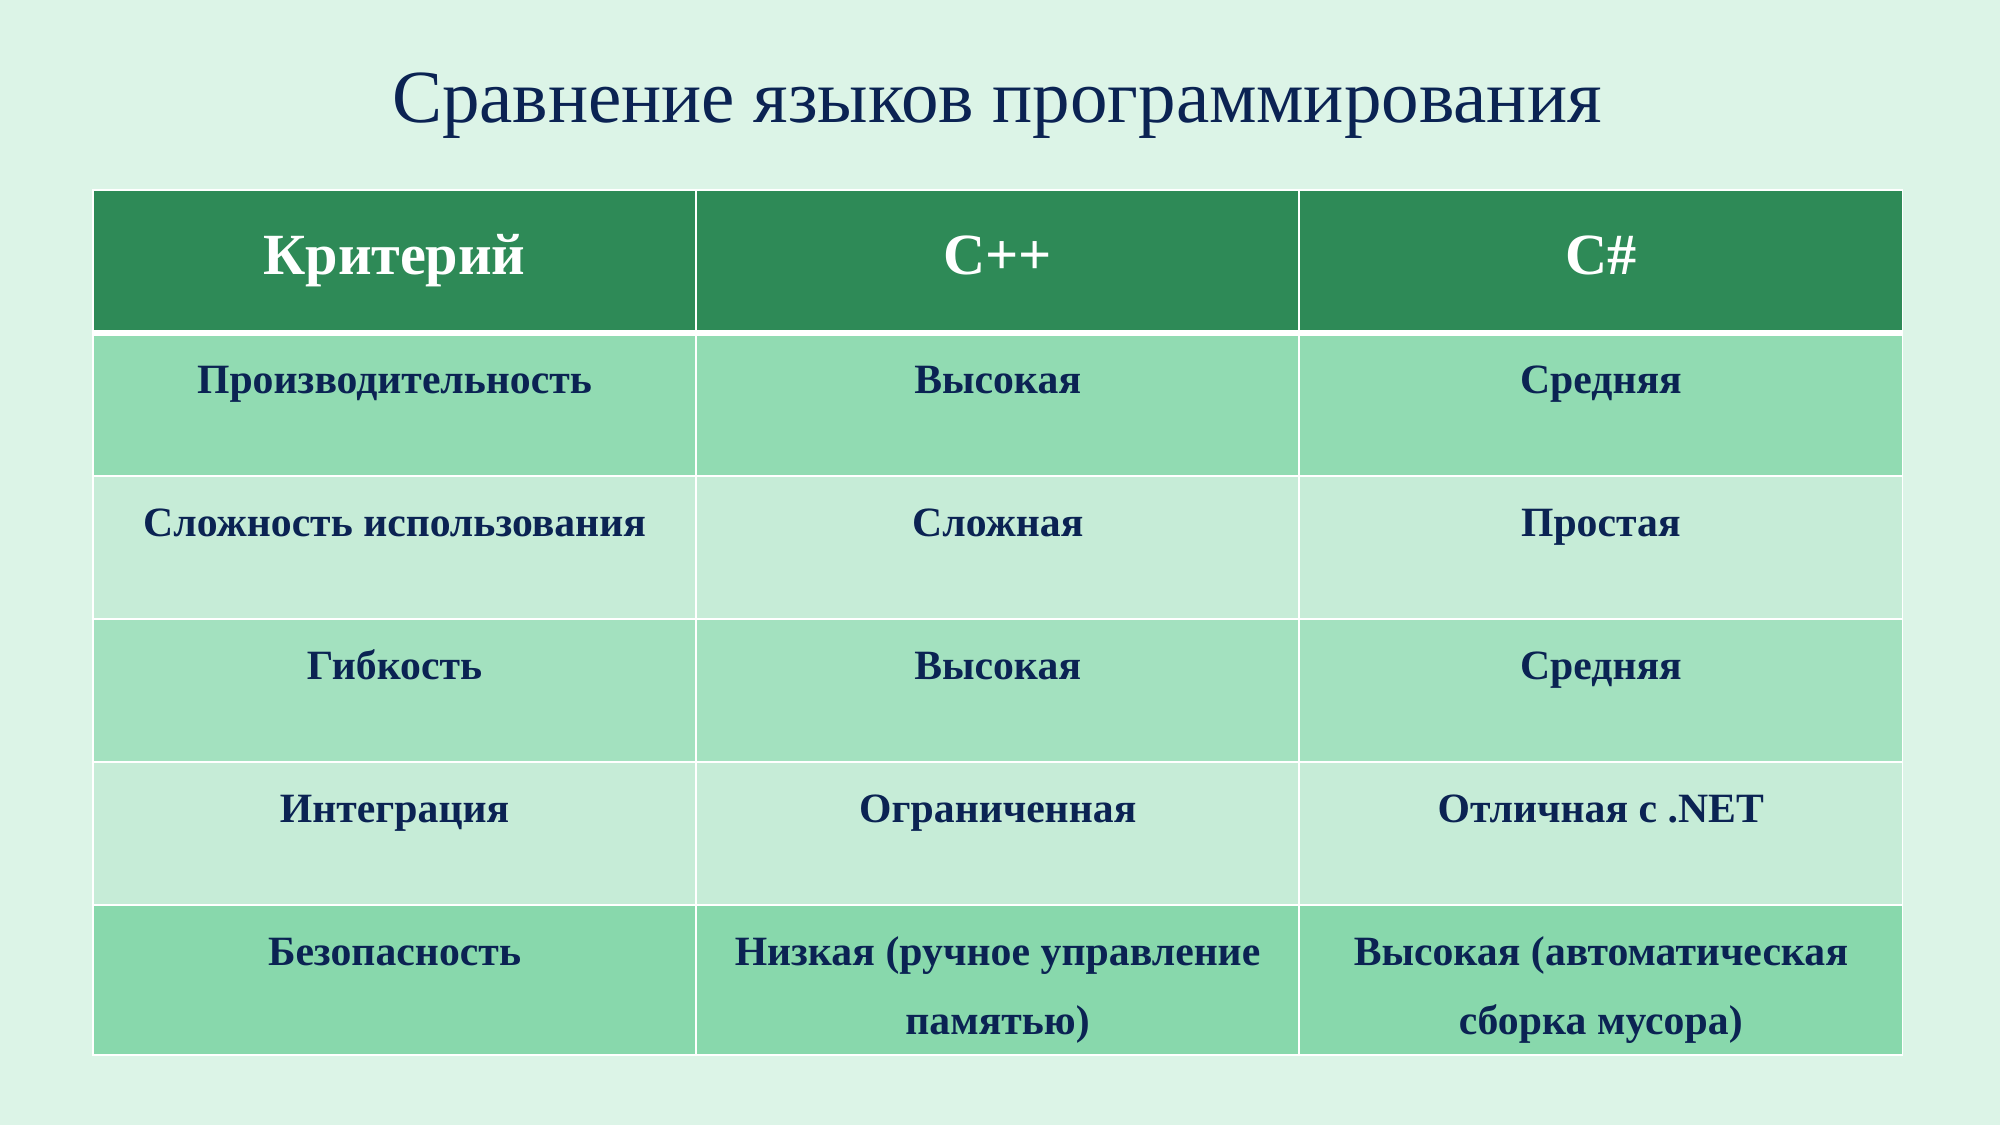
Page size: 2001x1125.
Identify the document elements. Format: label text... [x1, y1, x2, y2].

table_cell Простая [1300, 477, 1902, 618]
table_cell Гибкость [94, 620, 695, 761]
text_box Сравнение языков программирования [377, 40, 1619, 146]
table_cell Сложная [697, 477, 1298, 618]
table_cell Высокая [697, 620, 1298, 761]
table_cell Отличная с .NET [1300, 763, 1902, 904]
table_cell Средняя [1300, 620, 1902, 761]
table_cell Ограниченная [697, 763, 1298, 904]
table_cell Сложность использования [94, 477, 695, 618]
table_header Критерий [94, 191, 695, 330]
table_header C++ [697, 191, 1298, 330]
table_cell Высокая [697, 336, 1298, 475]
table_cell Низкая (ручное управление памятью) [697, 906, 1298, 1054]
table_cell Производительность [94, 336, 695, 475]
table_cell Безопасность [94, 906, 695, 1054]
table_cell Высокая (автоматическая сборка мусора) [1300, 906, 1902, 1054]
table_cell Интеграция [94, 763, 695, 904]
table_header C# [1300, 191, 1902, 330]
table_cell Средняя [1300, 336, 1902, 475]
